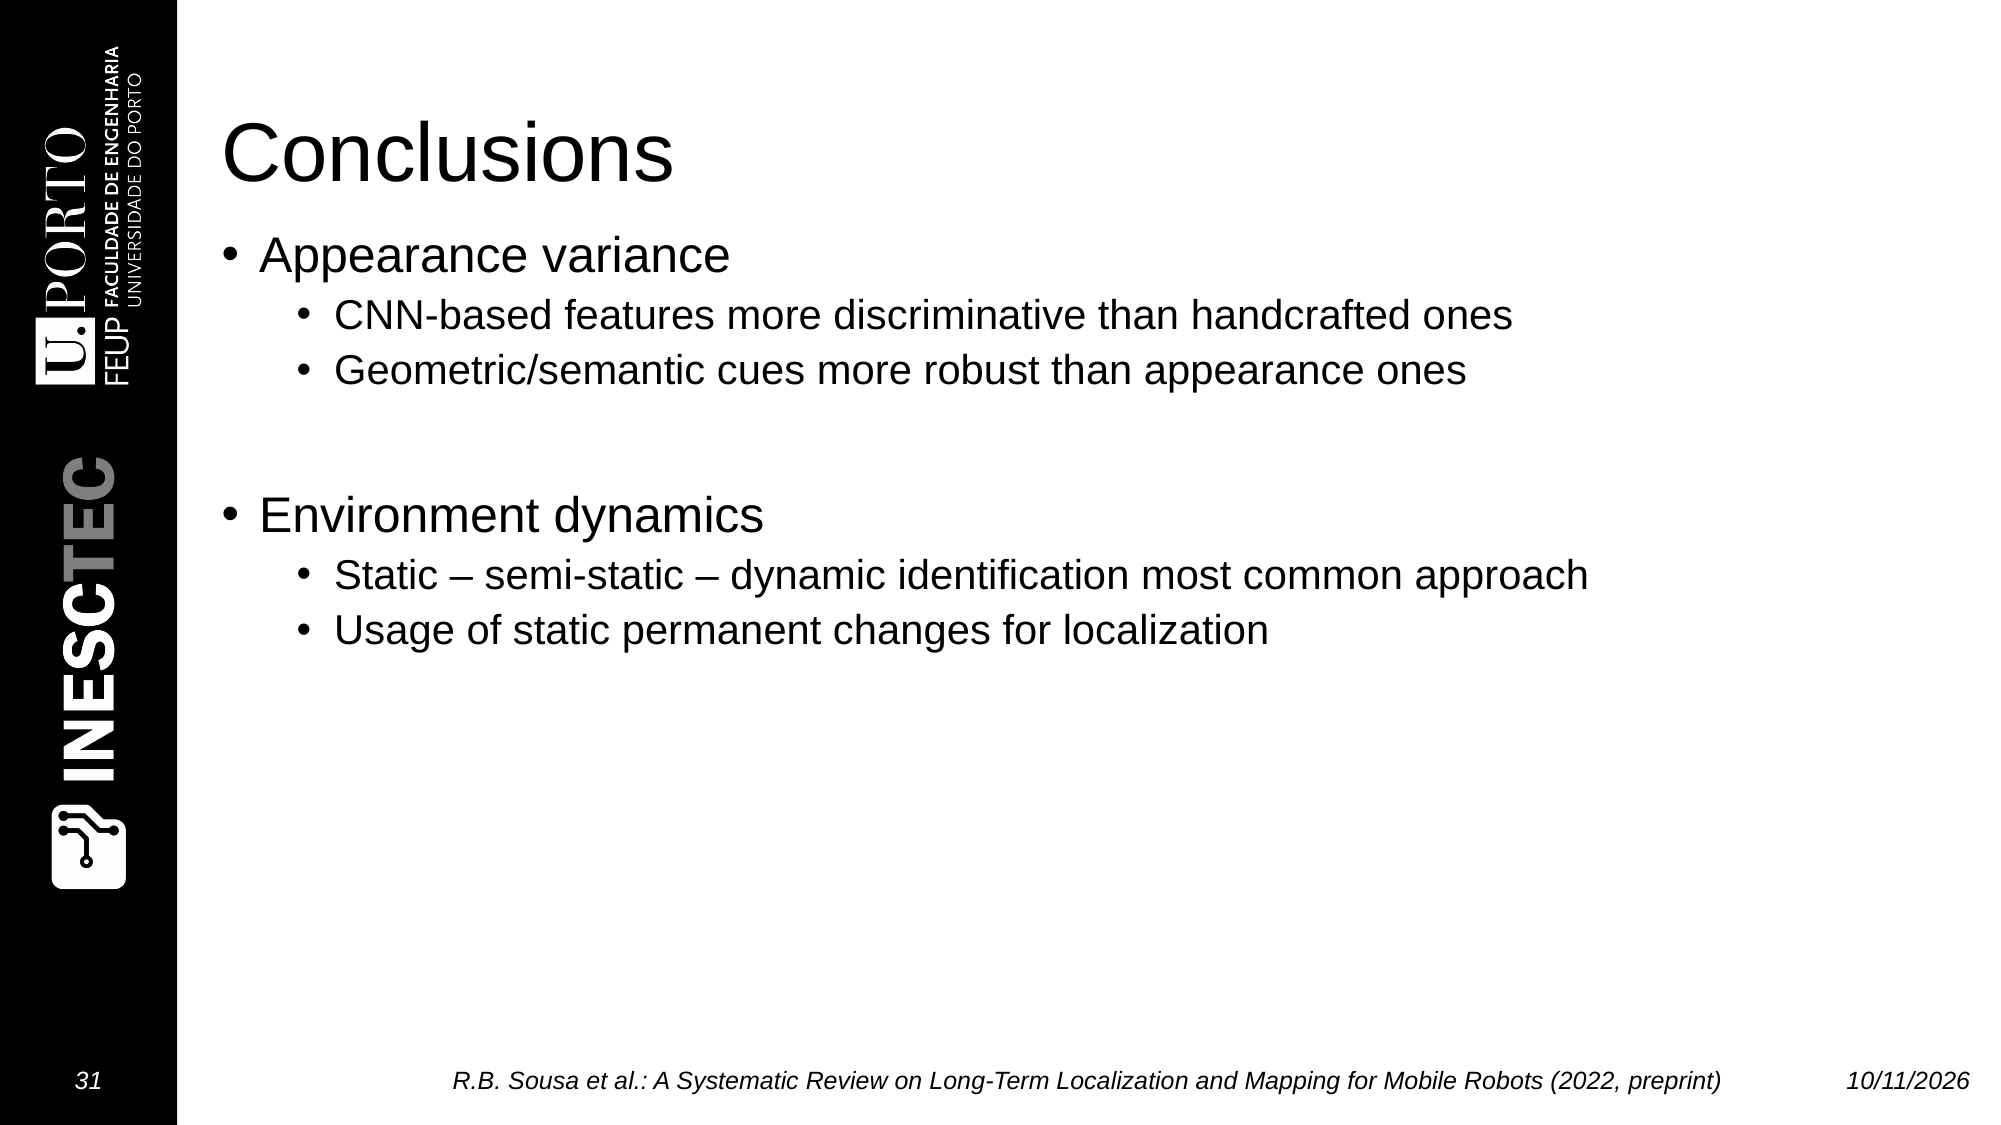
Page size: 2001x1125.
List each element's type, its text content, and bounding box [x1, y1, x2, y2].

picture [15, 421, 163, 925]
picture [15, 30, 163, 406]
title Conclusions [206, 29, 1971, 207]
list Appearance variance CNN-based features more discriminative than handcrafted ones Geometric/semantic cues more robust than appearance ones Environment dynamics Static – semi-static – dynamic identification most common approach Usage of static permanent changes for localization [206, 221, 1971, 1036]
footer R.B. Sousa et al.: A Systematic Review on Long-Term Localization and Mapping for Mobile Robots (2022, preprint) [383, 1049, 1794, 1110]
slide_number 31 [29, 1049, 148, 1110]
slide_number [1822, 1049, 1971, 1110]
